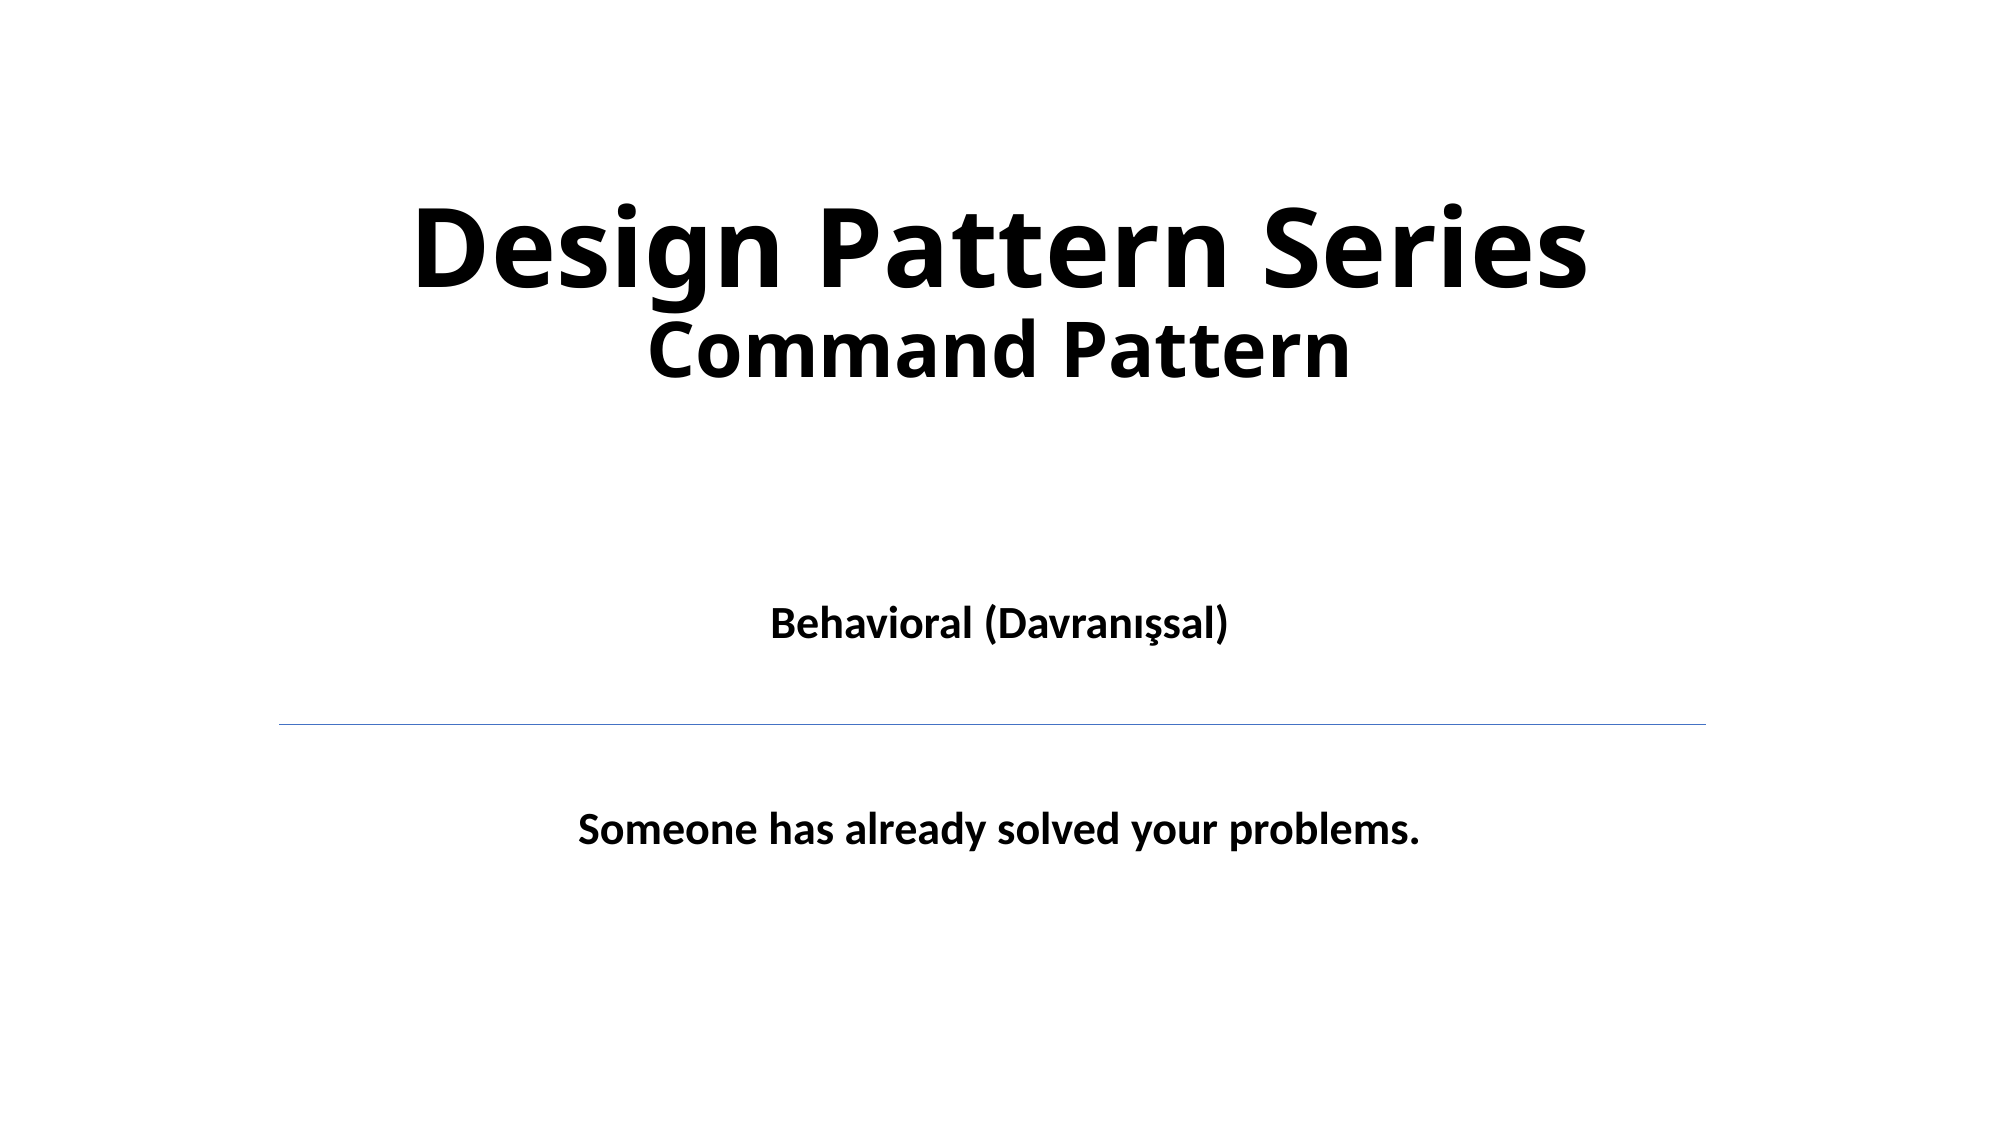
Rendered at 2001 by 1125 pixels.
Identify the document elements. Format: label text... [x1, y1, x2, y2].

subtitle Behavioral (Davranışsal) Someone has already solved your problems. [249, 590, 1750, 863]
title Design Pattern Series Command Pattern [249, 184, 1750, 535]
